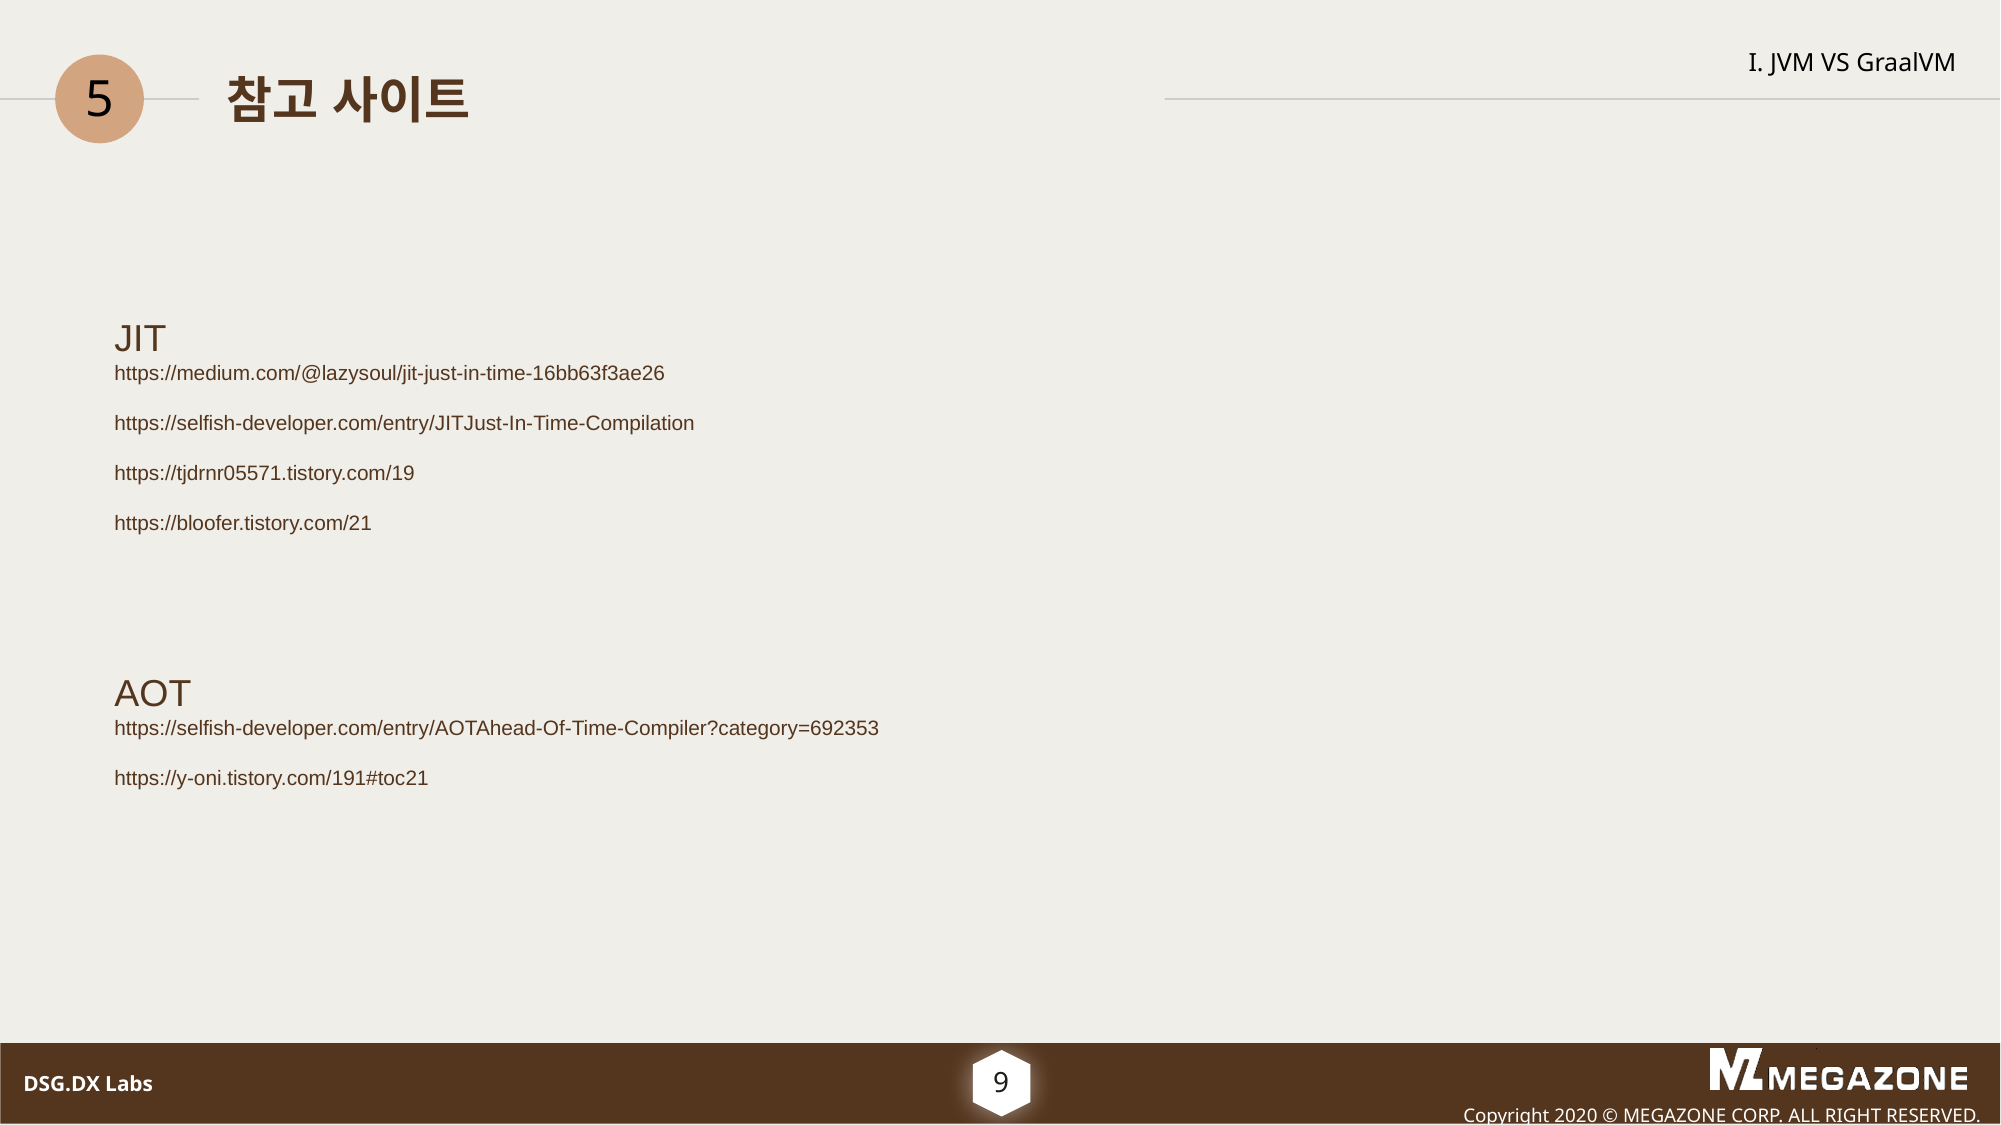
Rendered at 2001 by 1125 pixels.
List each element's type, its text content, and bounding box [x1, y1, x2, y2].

text_box 5 [54, 50, 145, 143]
picture [1710, 1048, 1967, 1090]
title II. MZ의 Cloud Native 기술의 성장 [1331, 28, 1945, 97]
text_box JIT https://medium.com/@lazysoul/jit-just-in-time-16bb63f3ae26 https://selfish-developer.com/entry/JITJust-In-Time-Compilation https://tjdrnr05571.tistory.com/19 https://bloofer.tistory.com/21 AOT https://selfish-developer.com/entry/AOTAhead-Of-Time-Compiler?category=692353 https://y-oni.tistory.com/191#toc21 [99, 307, 1922, 797]
list 참고 사이트 [199, 54, 1165, 143]
text_box I. JVM VS GraalVM [1358, 27, 1972, 96]
